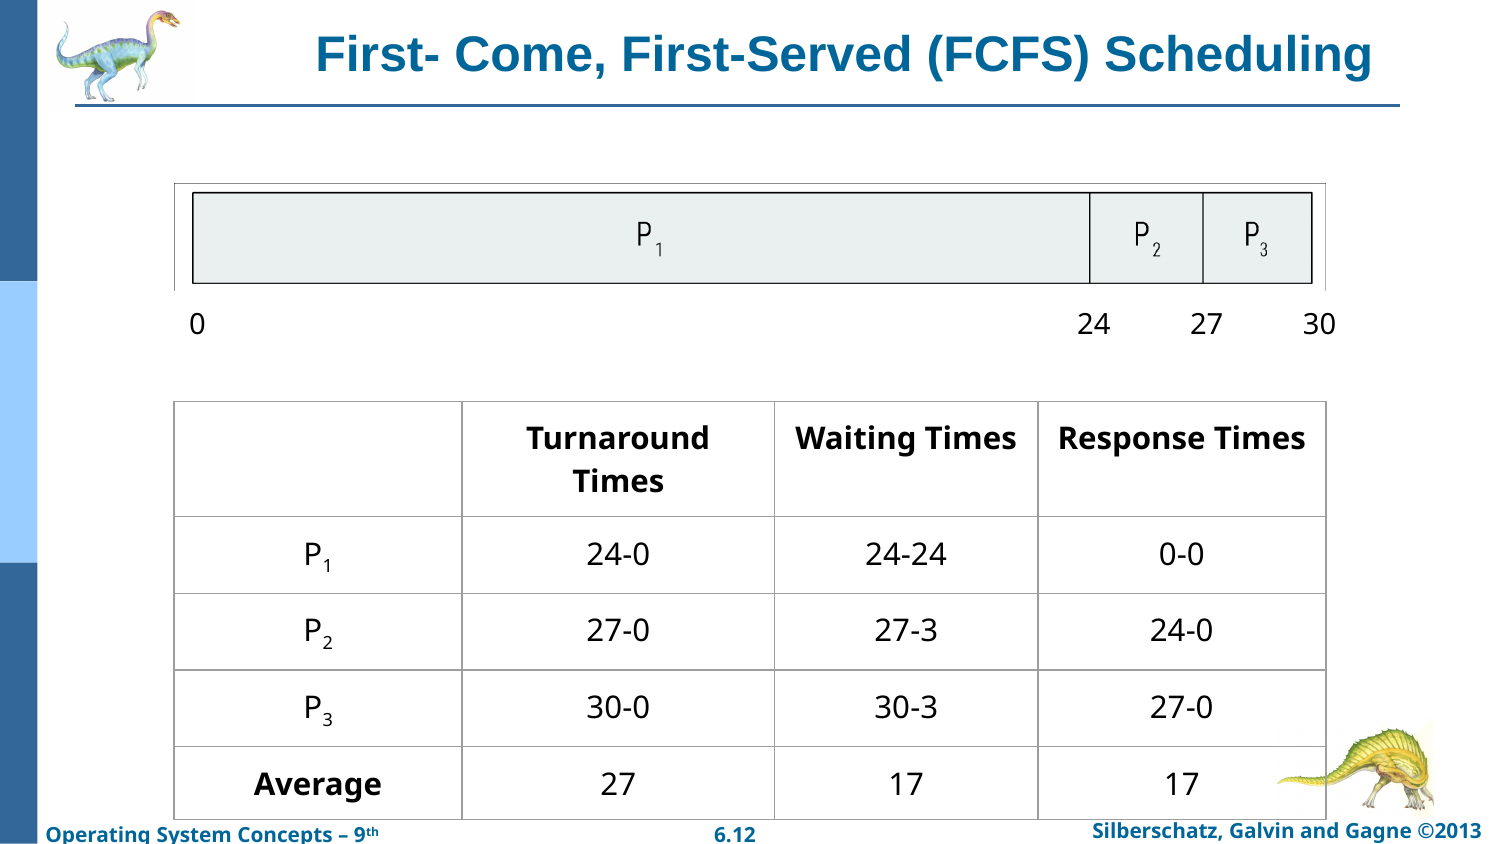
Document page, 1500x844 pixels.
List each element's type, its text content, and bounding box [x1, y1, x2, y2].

table_cell P3 [175, 671, 461, 746]
table_cell P1 [175, 517, 461, 593]
picture [1327, 719, 1434, 818]
table_cell 30-0 [463, 671, 774, 746]
table_header Waiting Times [775, 402, 1037, 516]
text_box 0 [174, 298, 241, 360]
table_header [175, 402, 461, 516]
table_cell P2 [175, 594, 461, 669]
table_cell 27-0 [463, 594, 774, 669]
table_cell 17 [1039, 747, 1325, 819]
table_cell 27 [463, 747, 774, 819]
table_cell 27-3 [775, 594, 1037, 669]
table_header Response Times [1039, 402, 1325, 516]
table_cell 27-0 [1039, 671, 1325, 746]
table_cell 24-0 [463, 517, 774, 593]
title First- Come, First-Served (FCFS) Scheduling [188, 33, 1500, 90]
table_cell Average [175, 747, 461, 819]
table_cell 24-24 [775, 517, 1037, 593]
picture [173, 183, 1327, 291]
table_header Turnaround Times [463, 402, 774, 516]
text_box 27 [1175, 299, 1241, 360]
table_cell 30-3 [775, 671, 1037, 746]
table_cell 0-0 [1039, 517, 1325, 593]
picture [46, 0, 194, 112]
text_box 24 [1062, 299, 1129, 360]
table_cell 24-0 [1039, 594, 1325, 669]
table_cell 17 [775, 747, 1037, 819]
text_box 30 [1287, 290, 1354, 360]
